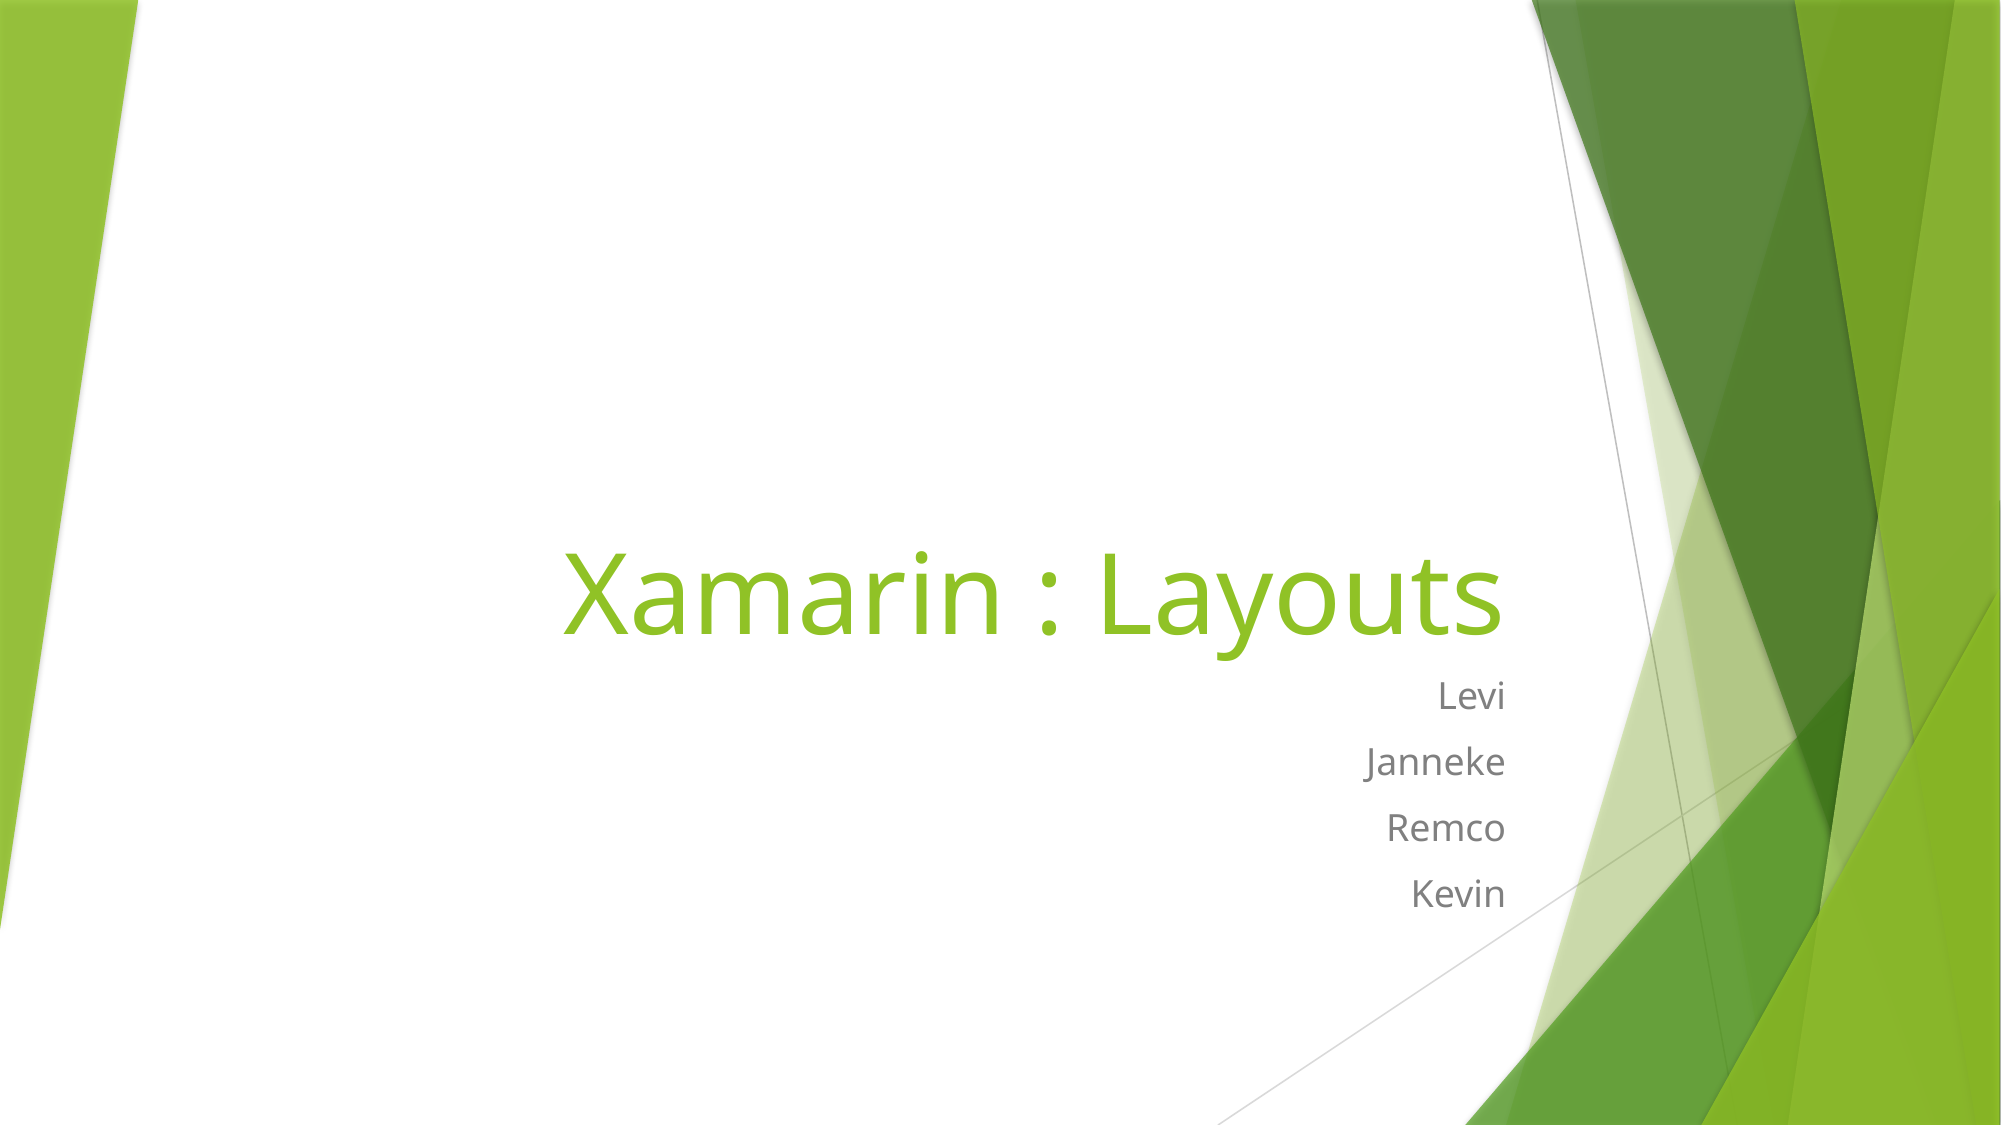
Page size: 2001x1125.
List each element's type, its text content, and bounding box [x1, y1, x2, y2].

title Xamarin : Layouts [247, 394, 1522, 664]
subtitle Levi Janneke Remco Kevin [247, 664, 1522, 948]
